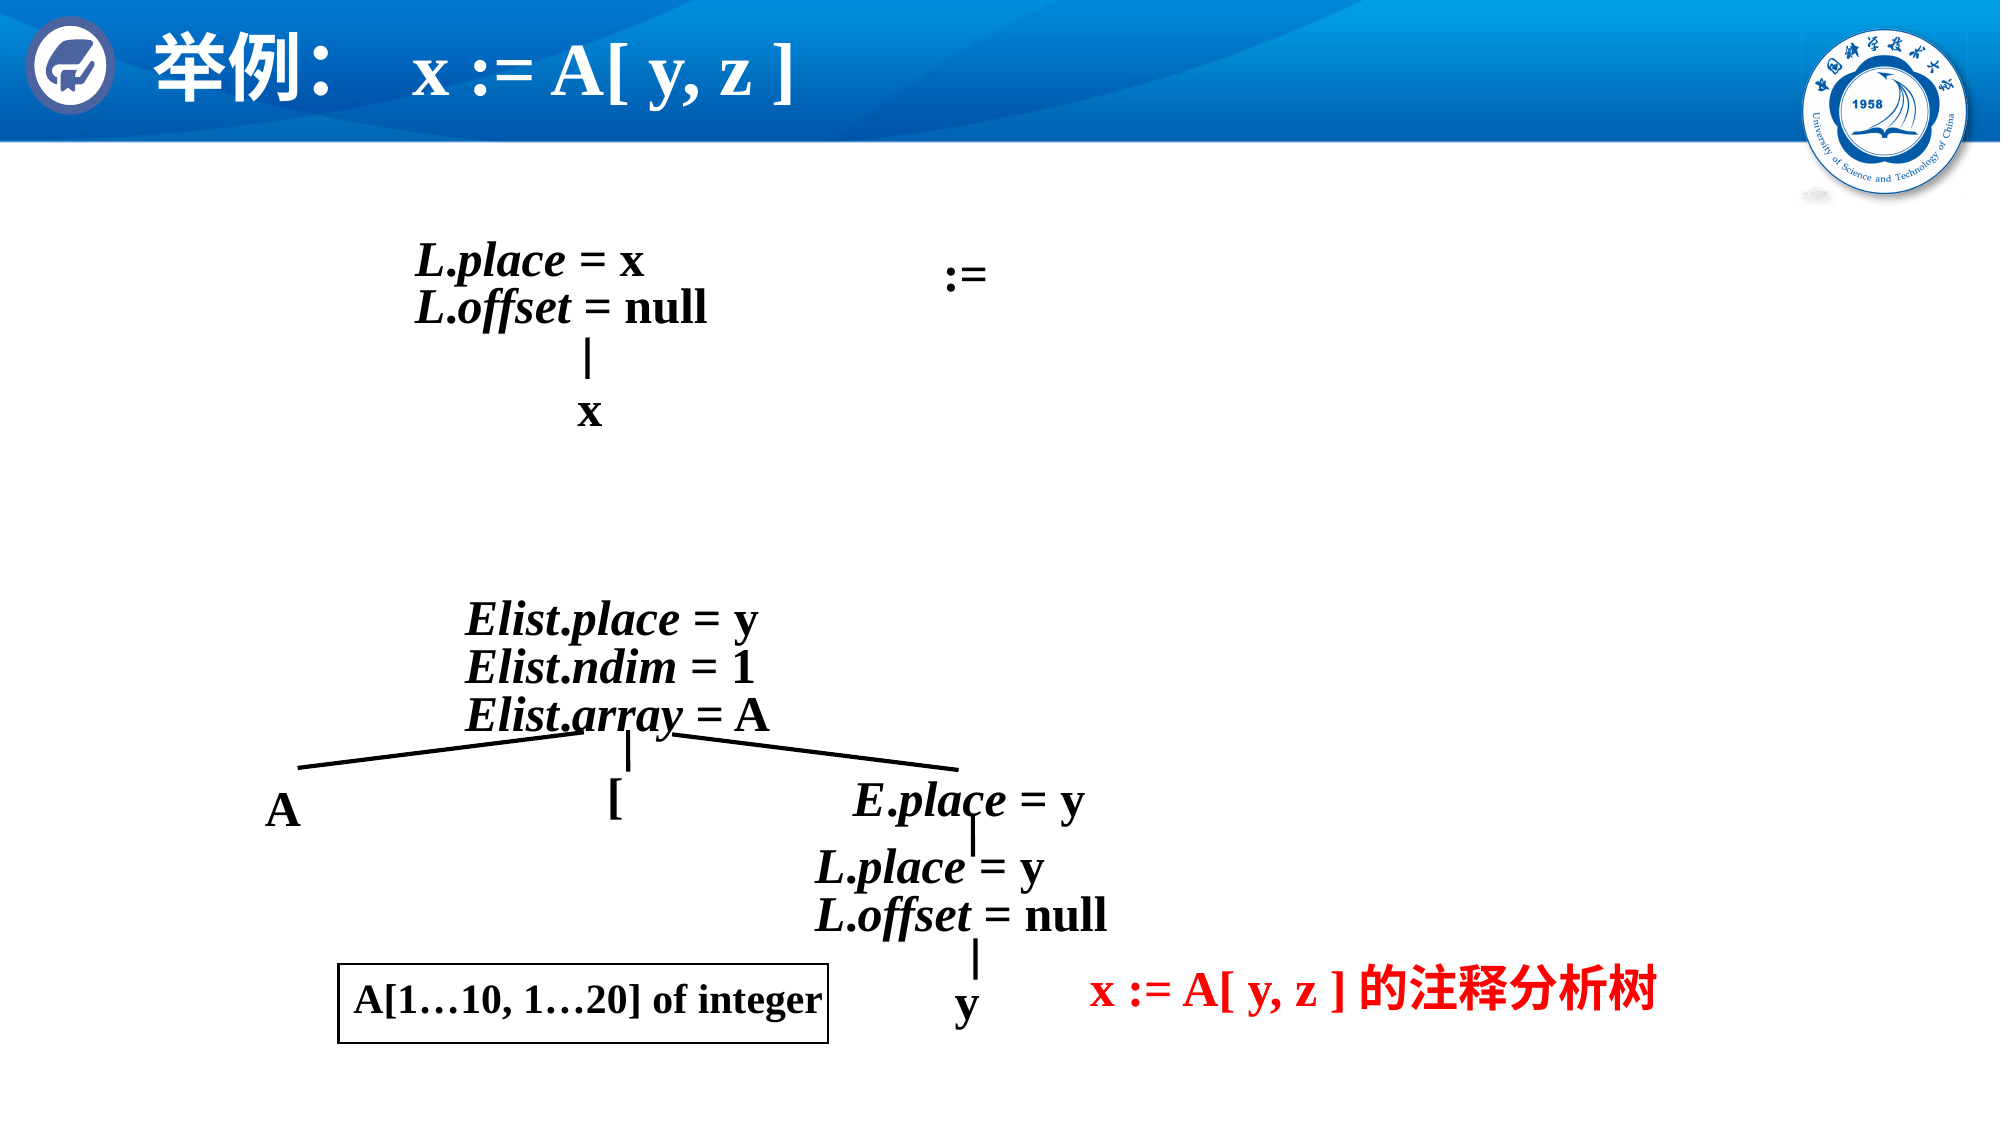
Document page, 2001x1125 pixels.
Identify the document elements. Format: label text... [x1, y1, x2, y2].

title 举例： x := A[ y, z ] [137, 10, 1707, 132]
text_box [ [592, 761, 686, 810]
text_box L.place = y L.offset = null [800, 843, 1155, 945]
text_box Elist.place = y Elist.ndim = 1 Elist.array = A [449, 595, 820, 741]
text_box y [939, 967, 1034, 1023]
text_box x [562, 375, 656, 423]
text_box x := A[ y, z ]的注释分析树 [1000, 954, 1736, 1015]
text_box A[1…10, 1…20] of integer [337, 963, 829, 1044]
text_box L.place = x L.offset = null [399, 235, 760, 337]
picture [0, 0, 2000, 204]
text_box A [249, 774, 344, 825]
text_box E.place = y [837, 764, 1148, 824]
text_box := [928, 239, 1022, 287]
